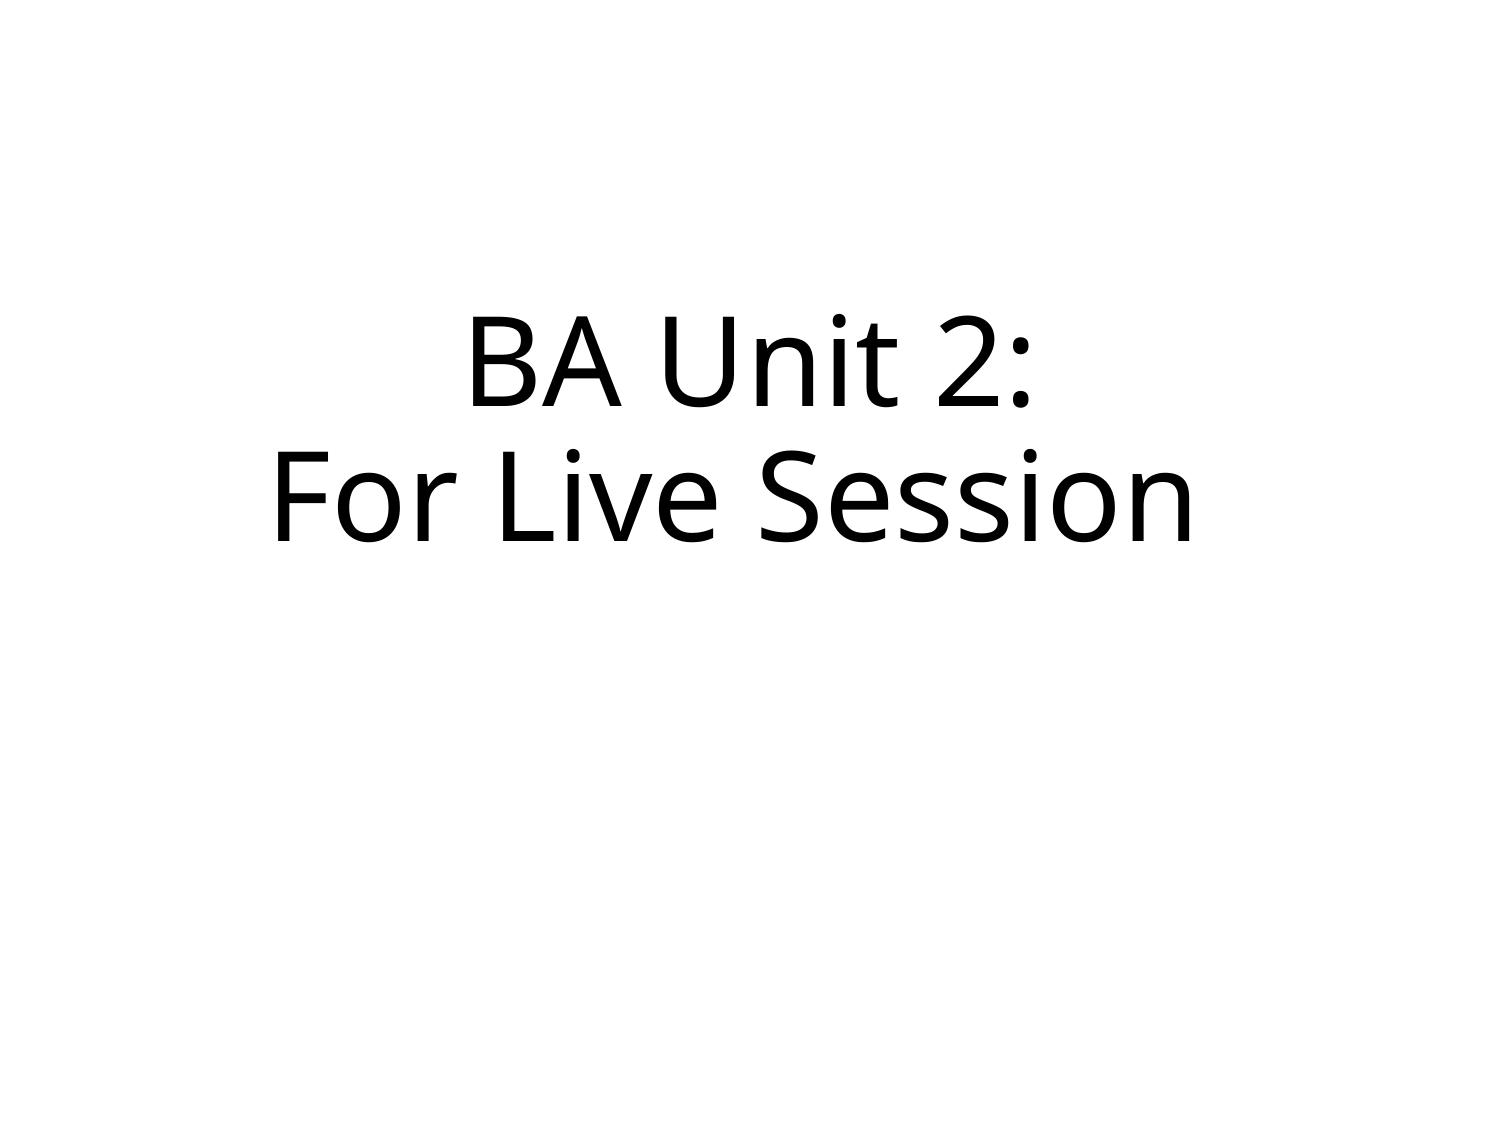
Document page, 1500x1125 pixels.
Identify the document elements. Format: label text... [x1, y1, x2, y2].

title BA Unit 2: For Live Session [112, 184, 1388, 576]
